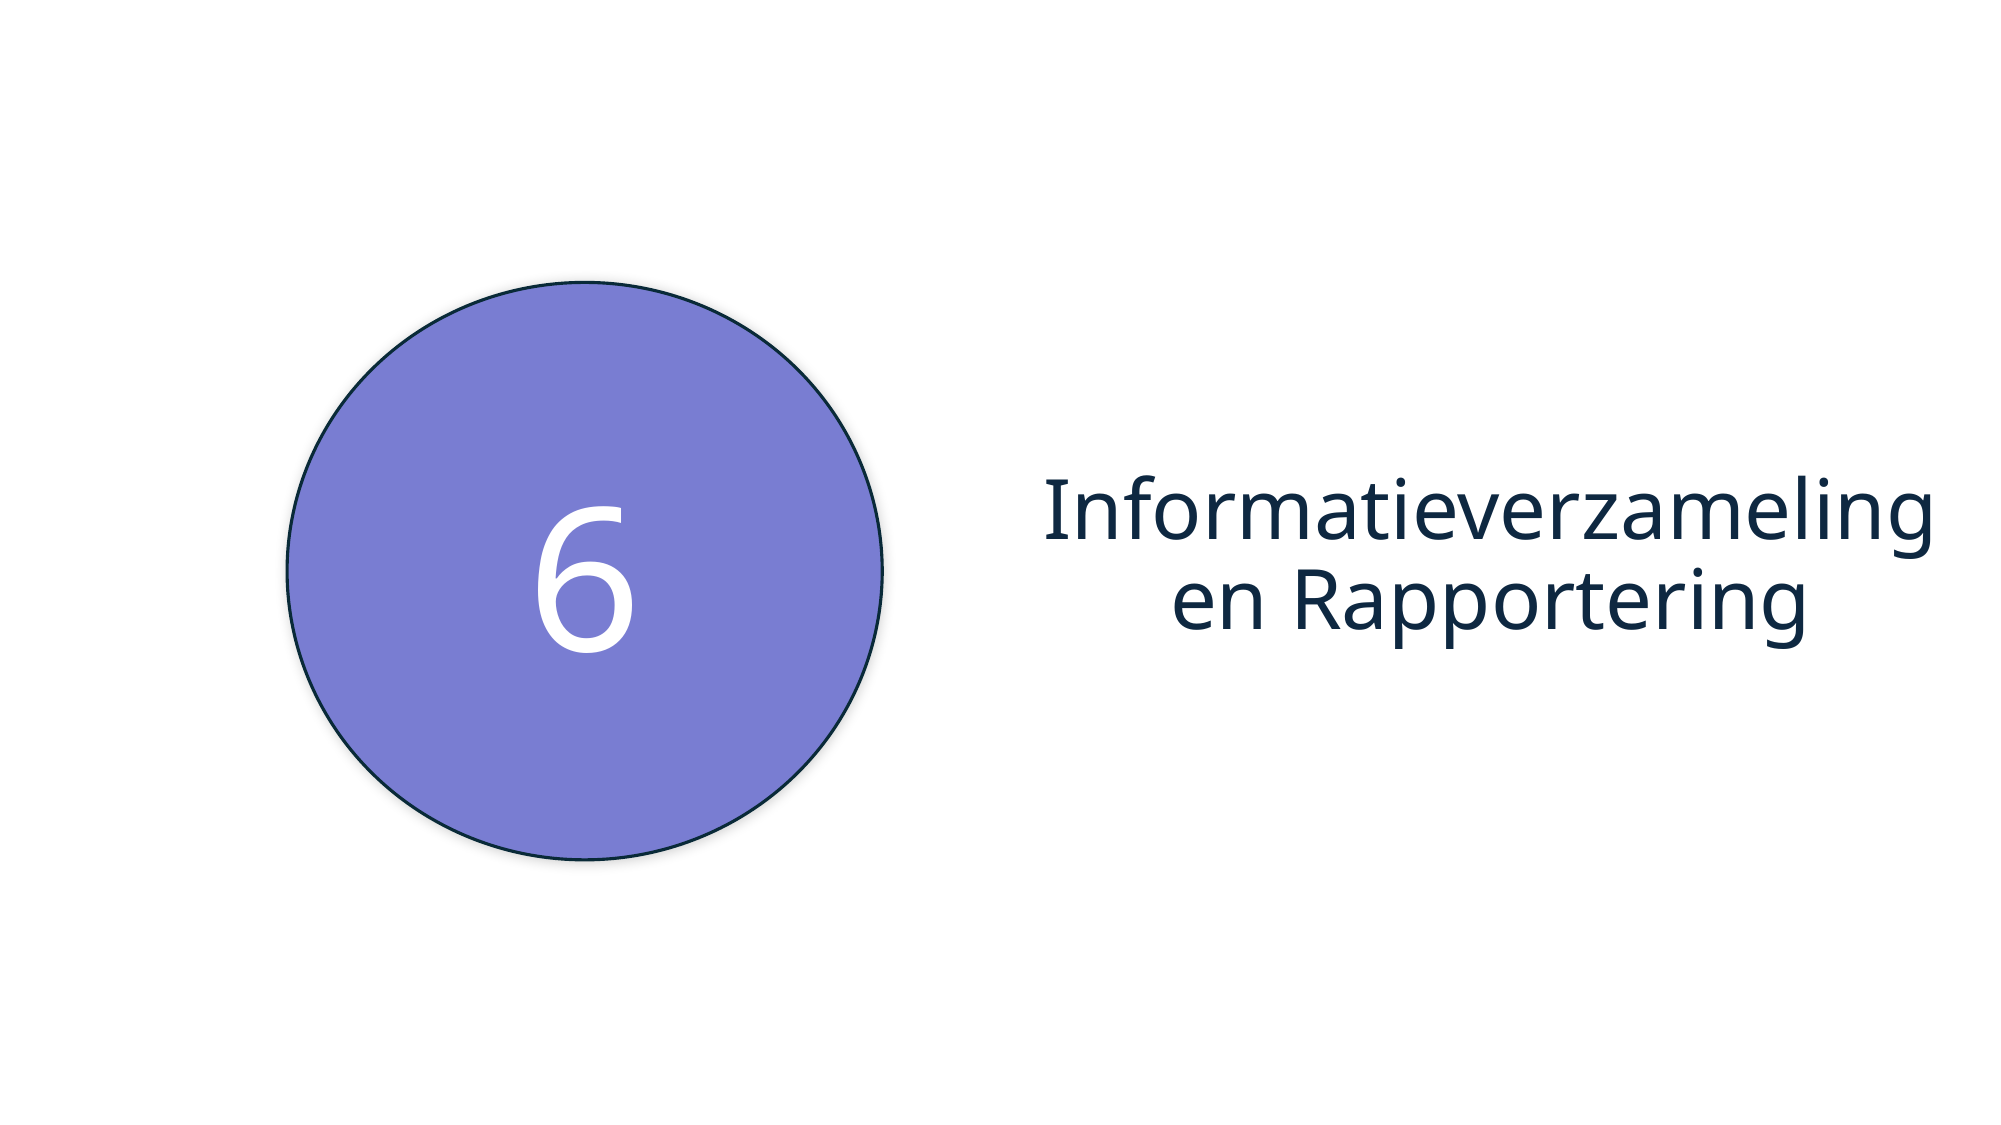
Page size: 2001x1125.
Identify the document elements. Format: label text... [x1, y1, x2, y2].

list Informatieverzameling en Rapportering [1012, 354, 1970, 760]
text_box 6 [285, 280, 884, 862]
